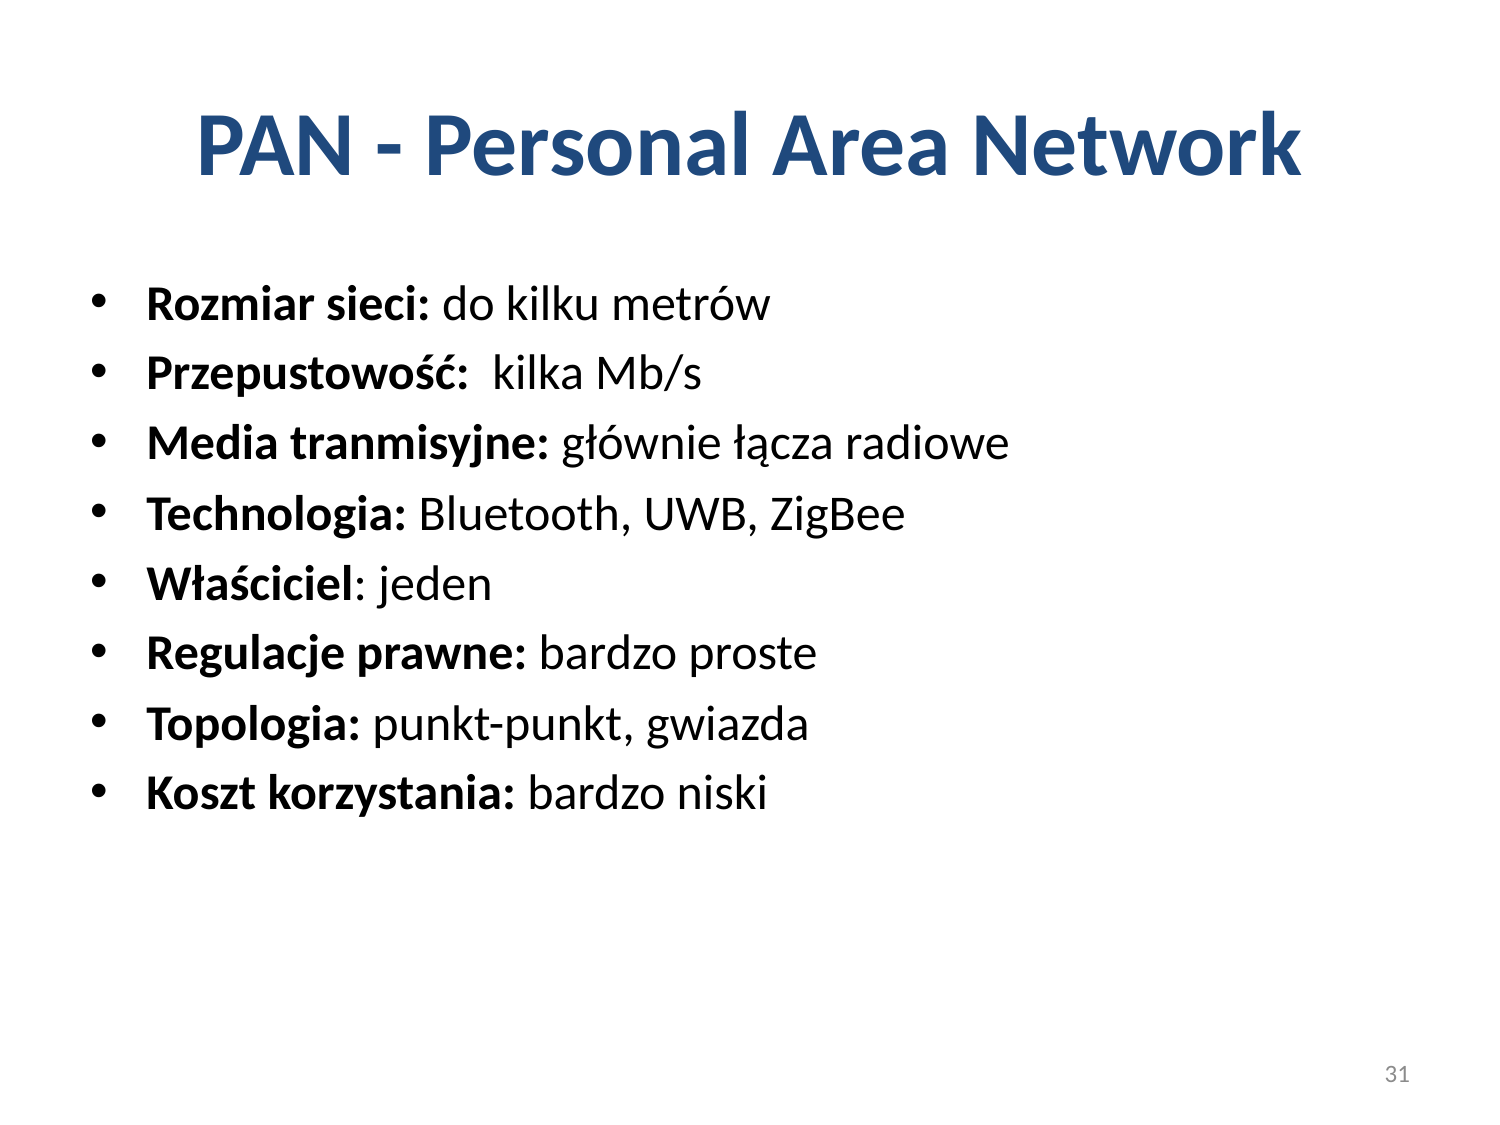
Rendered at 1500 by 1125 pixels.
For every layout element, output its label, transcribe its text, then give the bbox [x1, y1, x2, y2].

title PAN - Personal Area Network [75, 45, 1425, 233]
list Rozmiar sieci: do kilku metrów Przepustowość: kilka Mb/s Media tranmisyjne: głównie łącza radiowe Technologia: Bluetooth, UWB, ZigBee Właściciel: jeden Regulacje prawne: bardzo proste Topologia: punkt-punkt, gwiazda Koszt korzystania: bardzo niski [75, 262, 1425, 1005]
slide_number 31 [1074, 1042, 1425, 1103]
